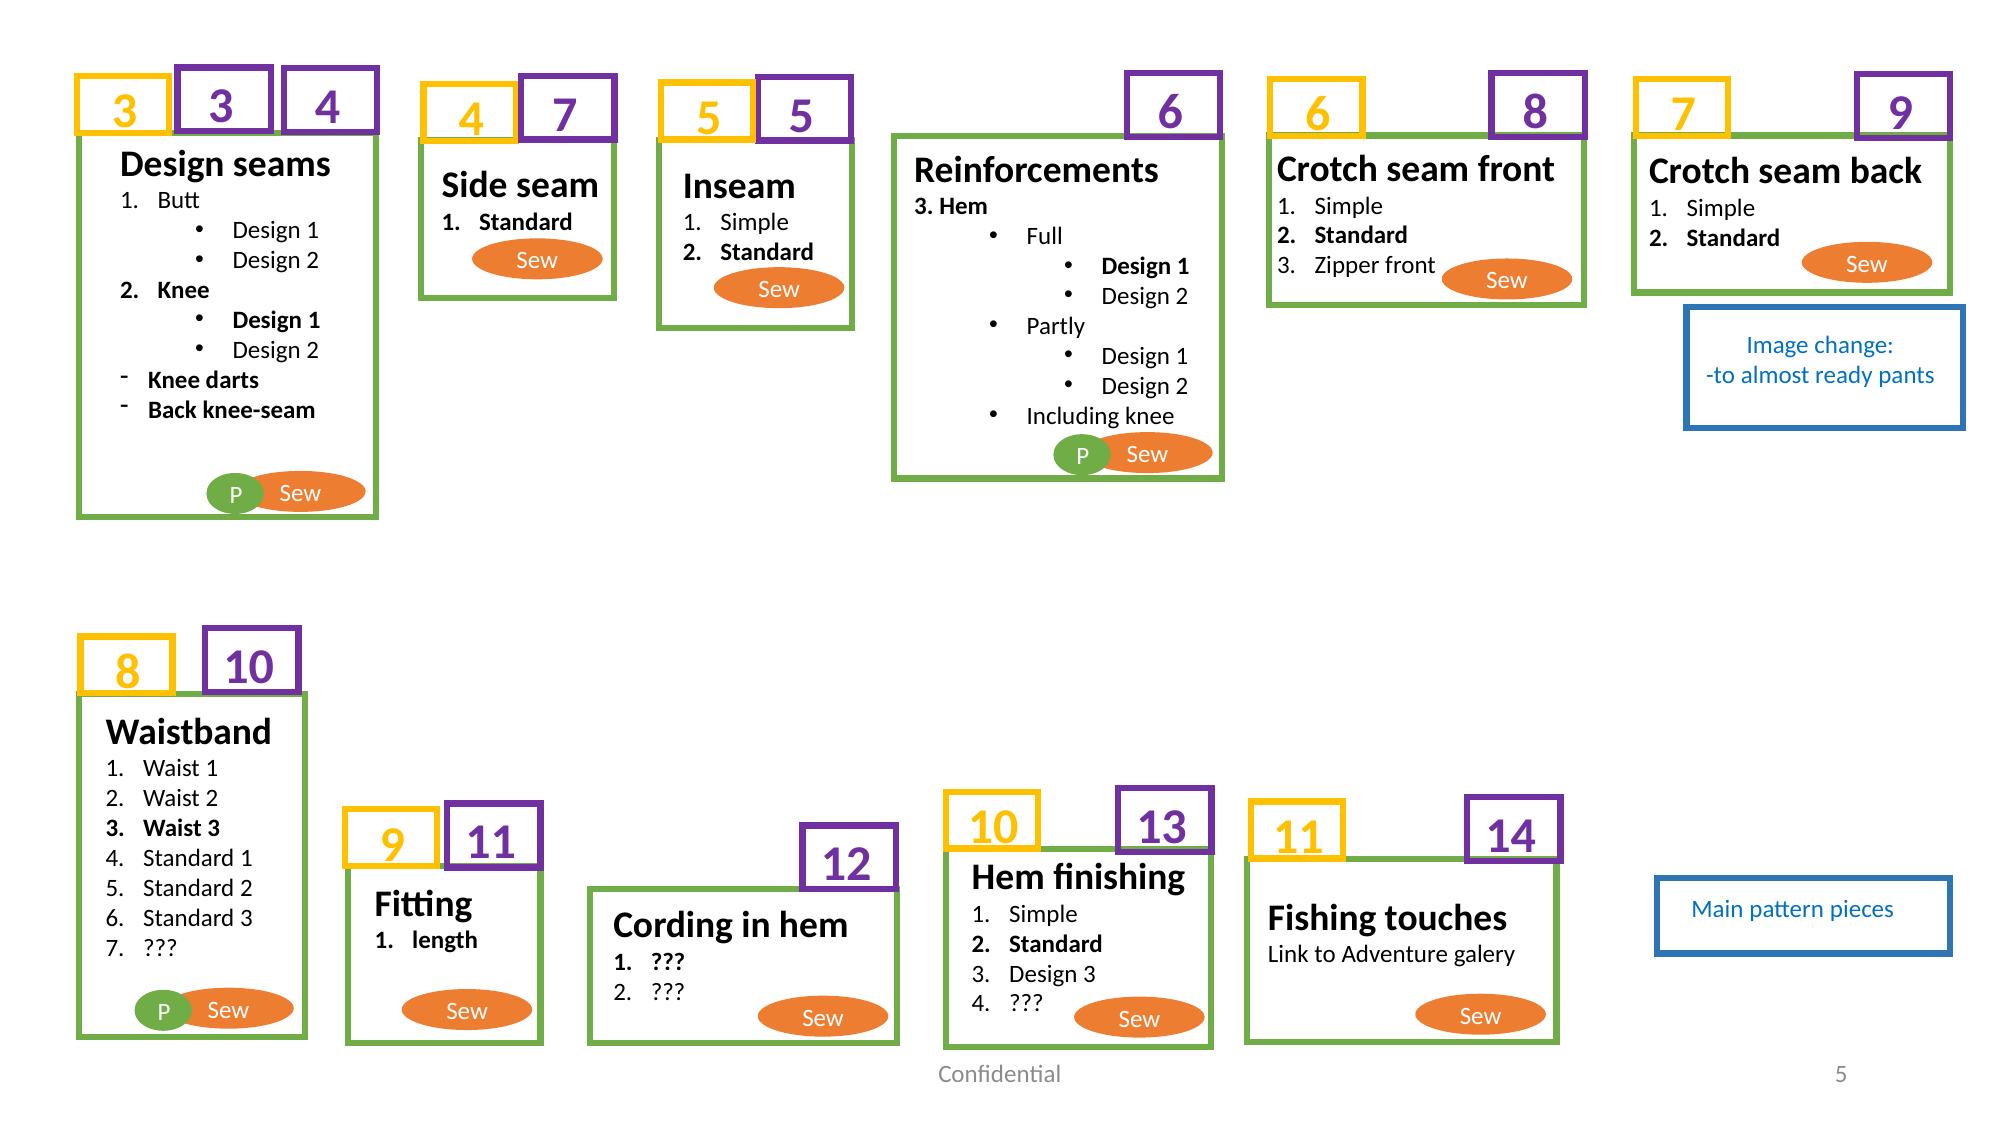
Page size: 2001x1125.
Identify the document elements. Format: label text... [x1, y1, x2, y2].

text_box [1053, 432, 1213, 476]
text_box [658, 139, 852, 328]
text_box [206, 470, 366, 514]
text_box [945, 785, 1038, 862]
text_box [134, 987, 294, 1031]
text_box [347, 866, 553, 1043]
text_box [1116, 785, 1212, 862]
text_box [1250, 795, 1344, 872]
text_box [1635, 73, 1728, 149]
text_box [344, 803, 437, 880]
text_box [445, 801, 541, 878]
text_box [1270, 73, 1363, 150]
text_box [1262, 135, 1592, 305]
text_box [1651, 877, 1950, 954]
slide_number 5 [1412, 1042, 1863, 1103]
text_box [76, 70, 170, 147]
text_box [1686, 307, 1964, 429]
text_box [421, 139, 620, 299]
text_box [893, 135, 1228, 486]
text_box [800, 823, 896, 899]
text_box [80, 630, 173, 707]
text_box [78, 131, 376, 518]
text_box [1465, 794, 1561, 871]
footer Confidential [662, 1042, 1338, 1103]
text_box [78, 693, 306, 1037]
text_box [282, 66, 378, 142]
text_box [1634, 135, 1964, 293]
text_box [945, 844, 1213, 1047]
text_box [1125, 71, 1221, 147]
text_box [203, 626, 299, 702]
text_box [756, 74, 852, 151]
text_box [423, 78, 516, 154]
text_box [1854, 72, 1950, 148]
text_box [1246, 858, 1563, 1068]
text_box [1489, 71, 1585, 147]
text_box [519, 73, 615, 150]
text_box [590, 888, 897, 1044]
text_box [175, 65, 271, 141]
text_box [661, 76, 754, 153]
